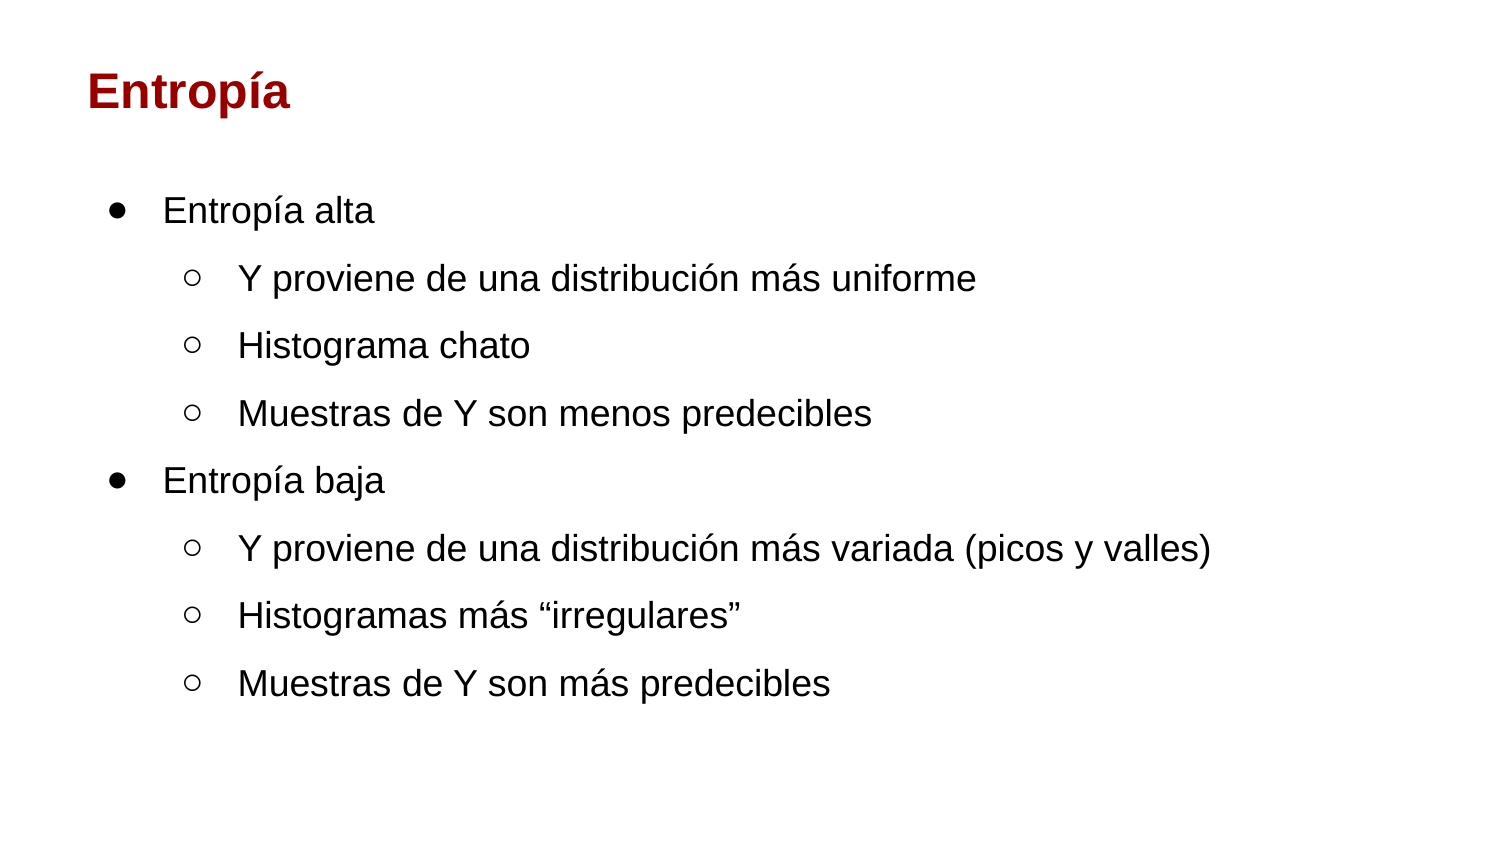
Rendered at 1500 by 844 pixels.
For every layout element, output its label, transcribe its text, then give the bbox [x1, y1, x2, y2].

text_box Entropía Entropía alta Y proviene de una distribución más uniforme Histograma chato Muestras de Y son menos predecibles Entropía baja Y proviene de una distribución más variada (picos y valles) Histogramas más “irregulares” Muestras de Y son más predecibles [72, 43, 1430, 650]
